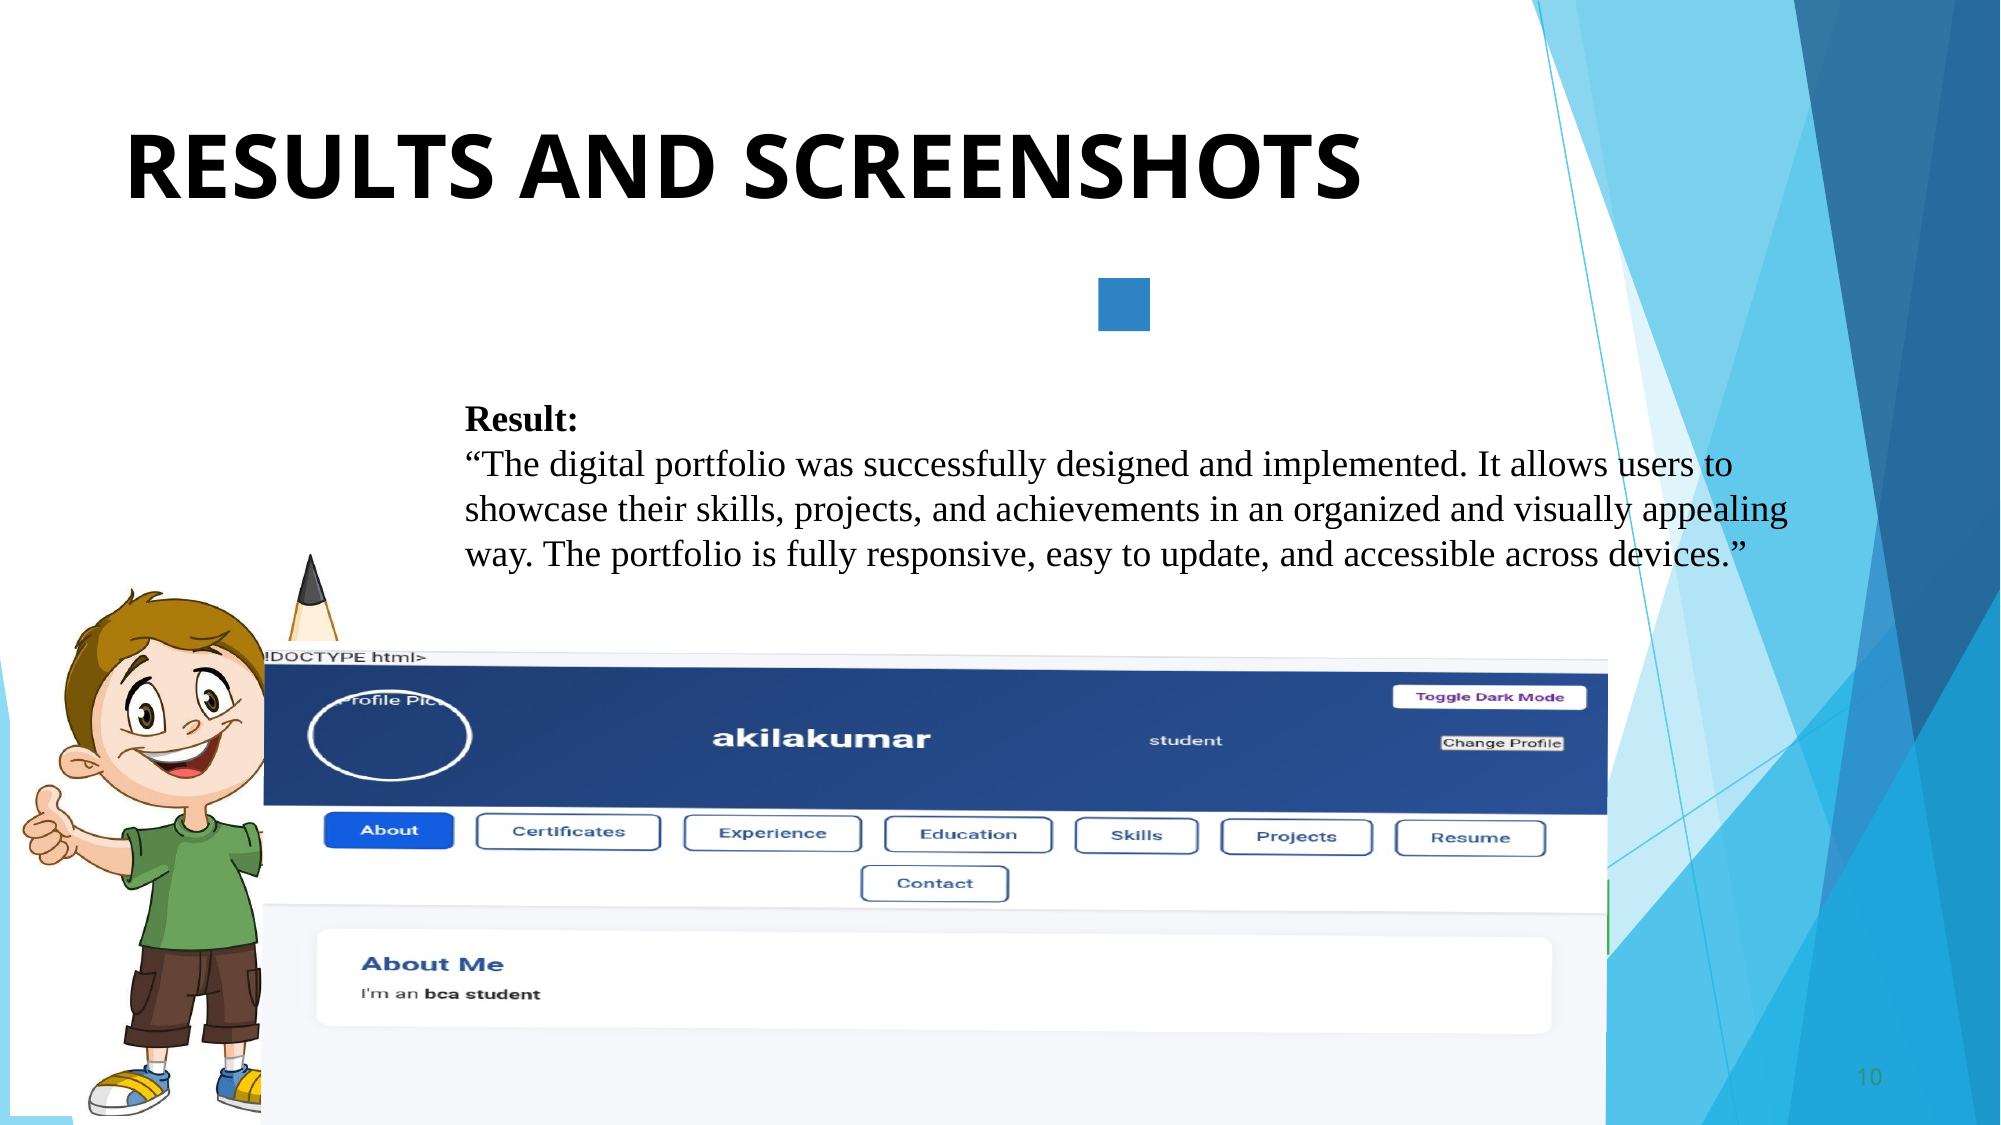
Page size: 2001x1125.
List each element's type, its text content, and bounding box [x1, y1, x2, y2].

picture [10, 554, 1607, 1125]
text_box Result: “The digital portfolio was successfully designed and implemented. It allows users to showcase their skills, projects, and achievements in an organized and visually appealing way. The portfolio is fully responsive, easy to update, and accessible across devices.” [449, 386, 1850, 581]
title RESULTS AND SCREENSHOTS [121, 107, 1513, 298]
text_box 10 [1849, 1061, 1888, 1095]
text_box [1098, 298, 1150, 332]
